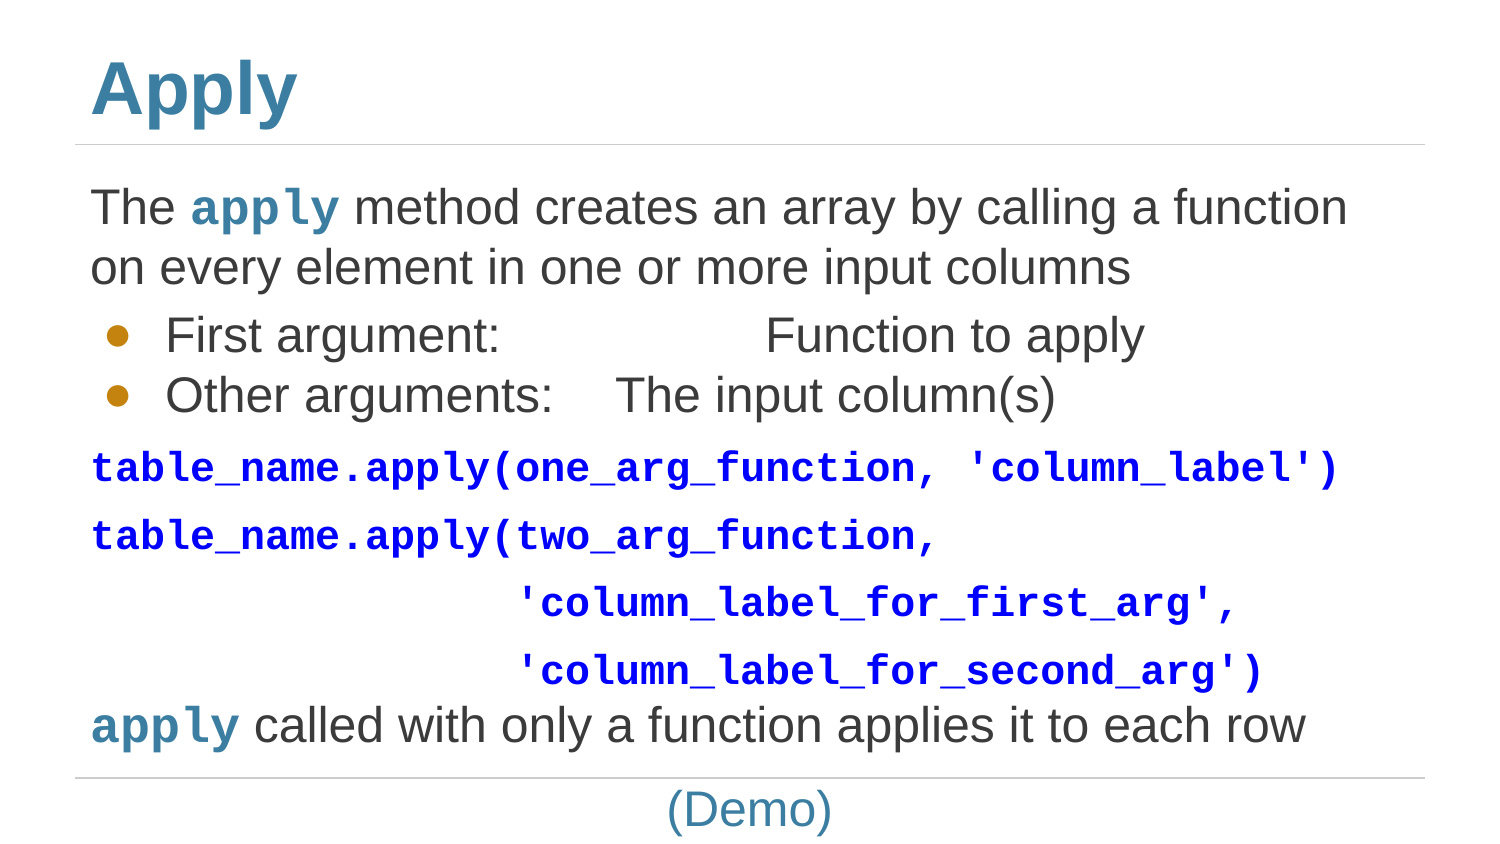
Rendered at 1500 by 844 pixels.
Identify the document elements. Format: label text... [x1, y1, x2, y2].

text_box (Demo) [617, 761, 883, 844]
list The apply method creates an array by calling a function on every element in one or more input columns First argument: Function to apply Other arguments: The input column(s) table_name.apply(one_arg_function, 'column_label') table_name.apply(two_arg_function, 'column_label_for_first_arg', 'column_label_for_second_arg') apply called with only a function applies it to each row [75, 159, 1425, 754]
title Apply [75, 33, 1175, 145]
